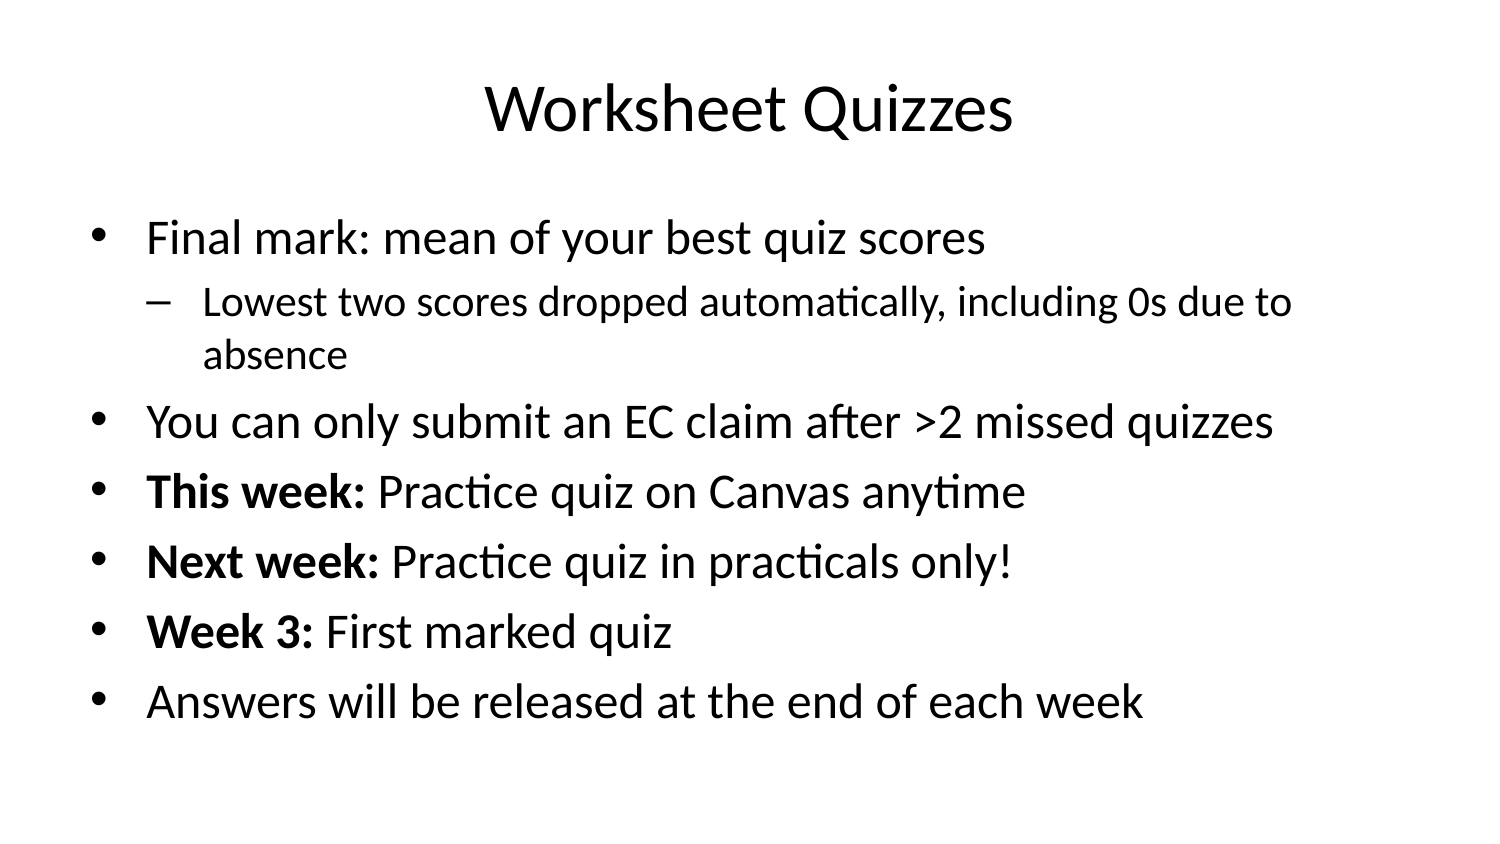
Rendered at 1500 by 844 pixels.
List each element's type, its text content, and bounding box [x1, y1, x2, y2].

title Worksheet Quizzes [75, 33, 1425, 175]
list Final mark: mean of your best quiz scores Lowest two scores dropped automatically, including 0s due to absence You can only submit an EC claim after >2 missed quizzes This week: Practice quiz on Canvas anytime Next week: Practice quiz in practicals only! Week 3: First marked quiz Answers will be released at the end of each week [75, 196, 1425, 754]
